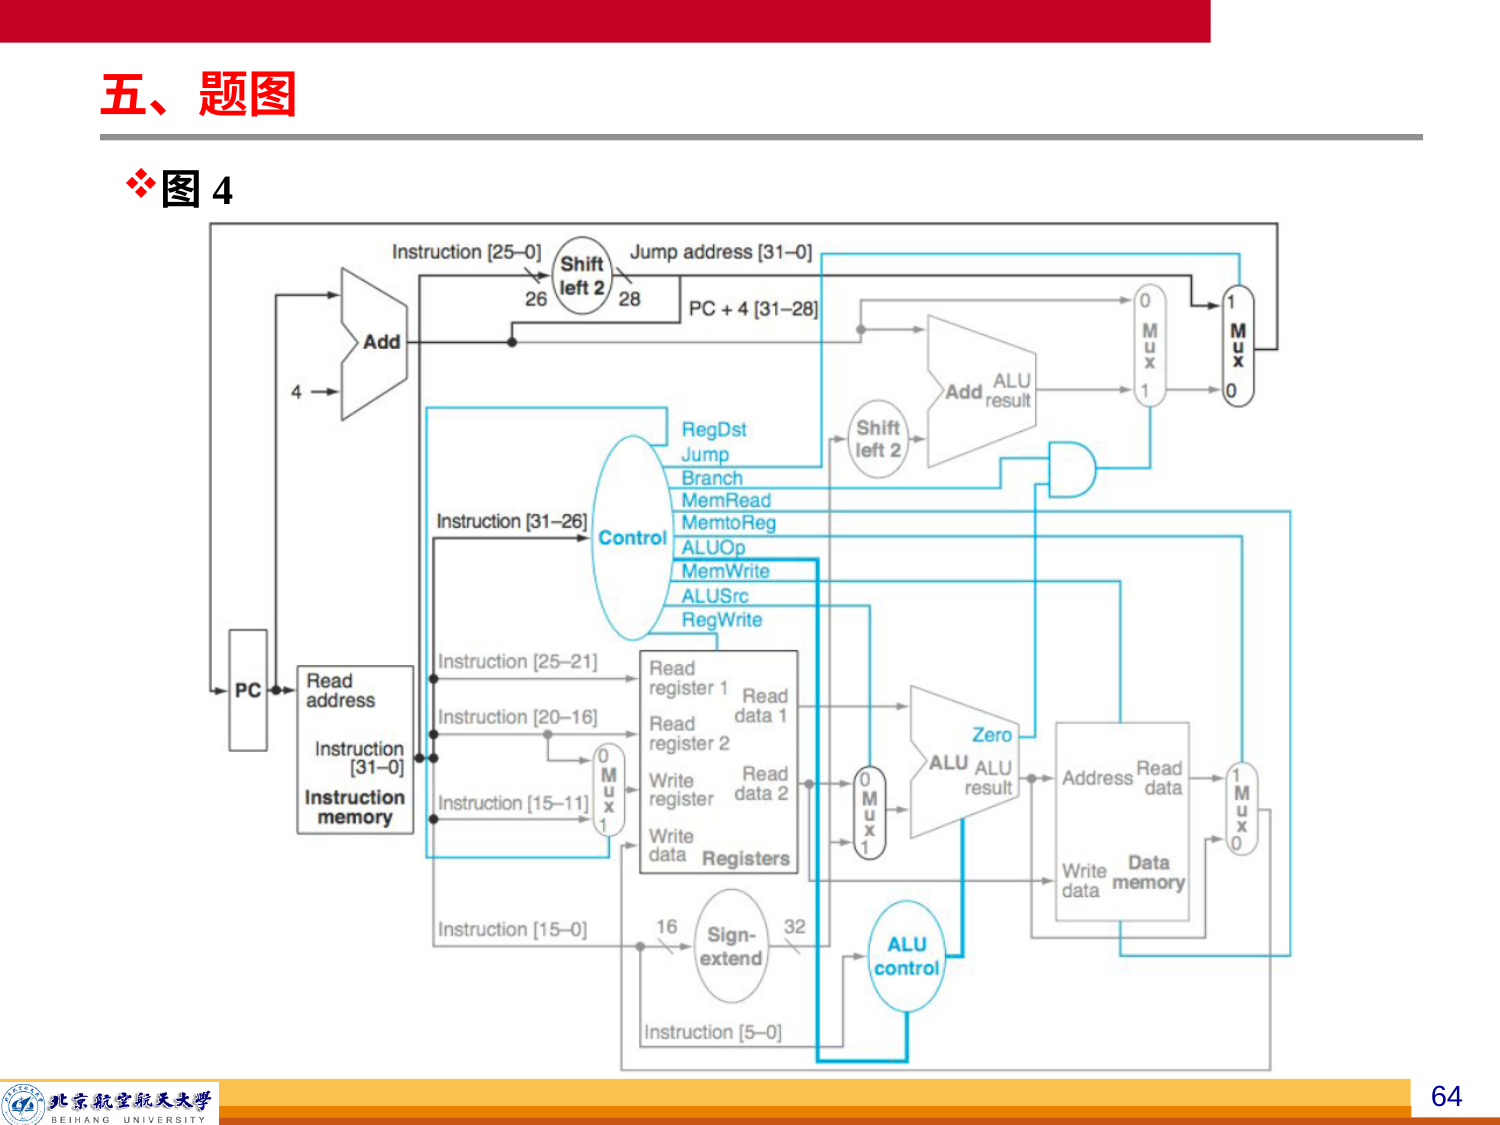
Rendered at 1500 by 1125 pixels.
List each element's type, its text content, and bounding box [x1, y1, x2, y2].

picture [0, 1082, 219, 1125]
list 图4 [112, 148, 1400, 213]
title 五、题图 [88, 66, 951, 128]
picture [206, 219, 1294, 1074]
